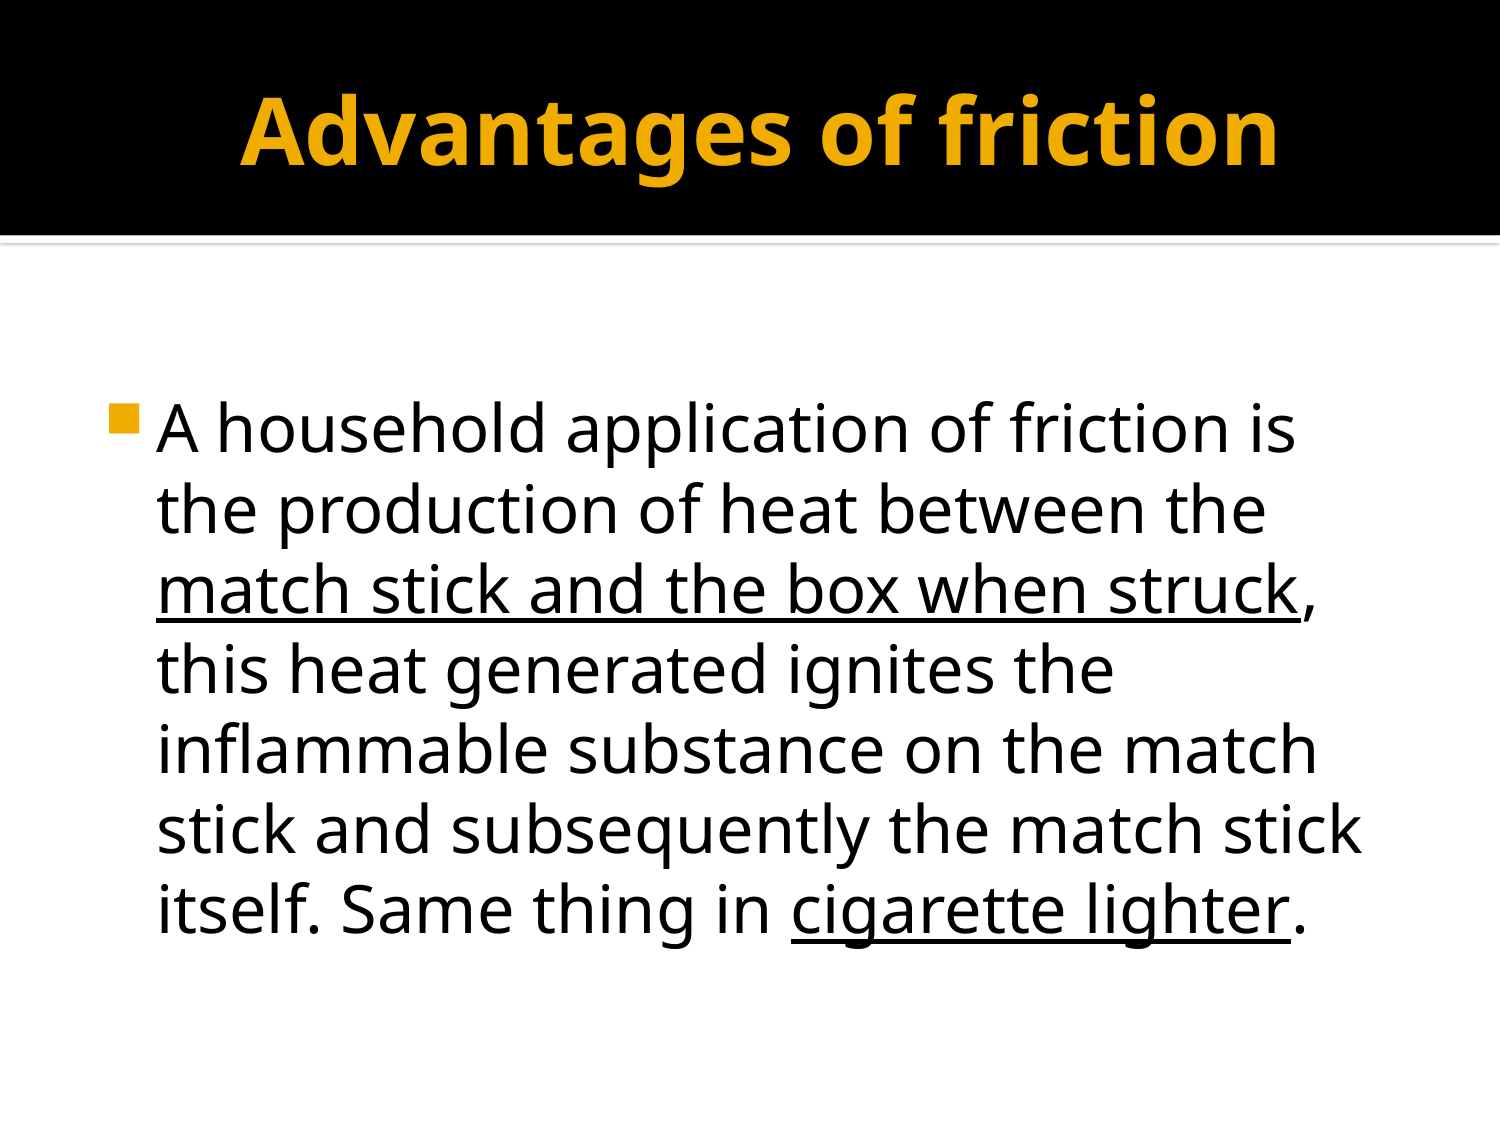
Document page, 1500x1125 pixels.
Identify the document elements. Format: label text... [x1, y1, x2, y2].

list A household application of friction is the production of heat between the match stick and the box when struck, this heat generated ignites the inflammable substance on the match stick and subsequently the match stick itself. Same thing in cigarette lighter. [75, 291, 1425, 1020]
title Advantages of friction [75, 25, 1425, 231]
